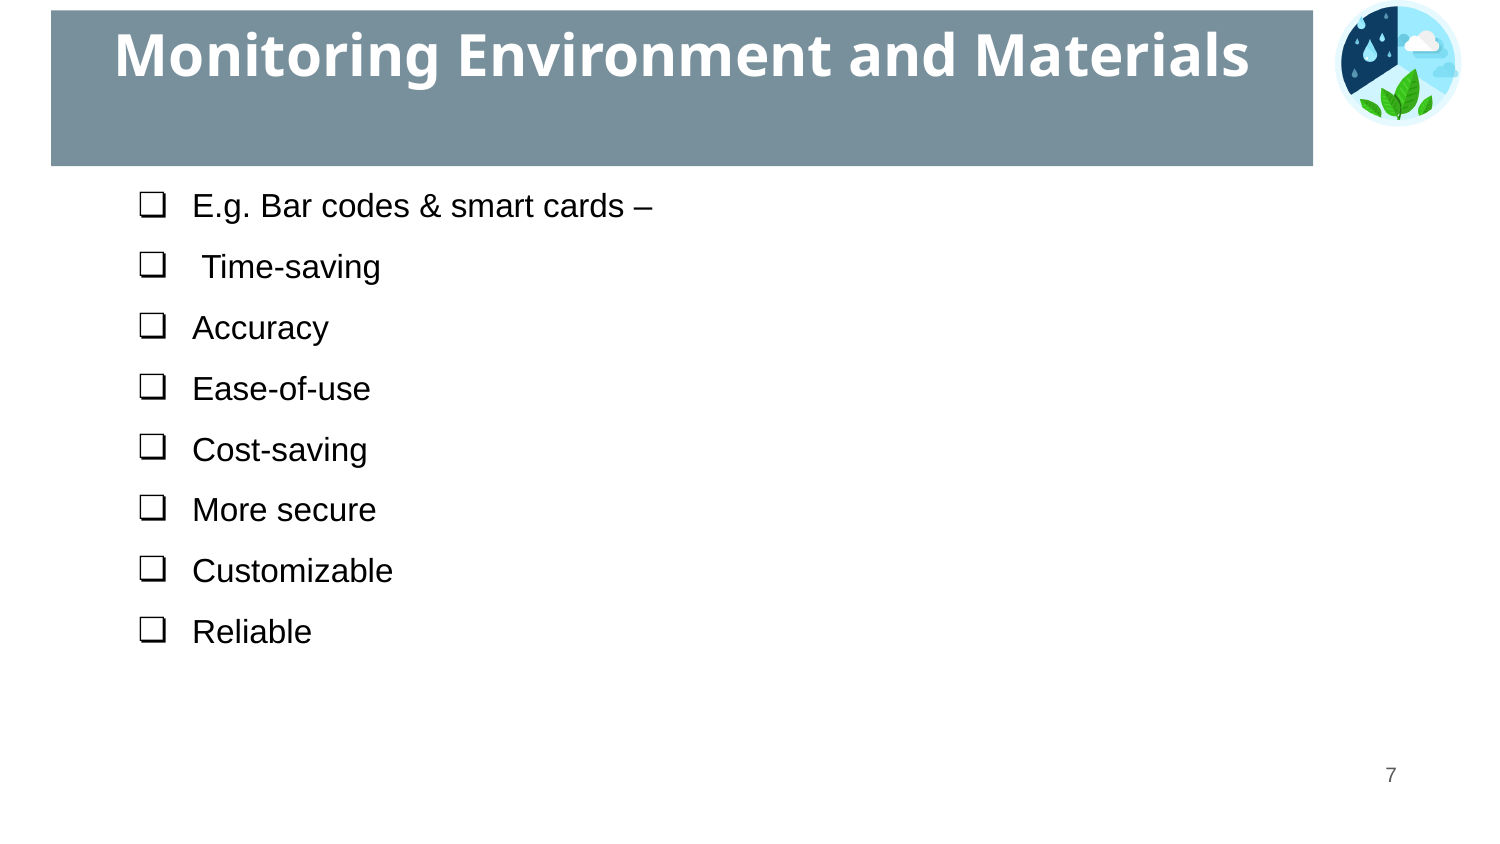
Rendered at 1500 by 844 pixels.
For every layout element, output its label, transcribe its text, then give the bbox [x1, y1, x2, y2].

picture [1334, 0, 1462, 127]
slide_number ‹#› [1334, 751, 1412, 797]
text_box E.g. Bar codes & smart cards – Time-saving Accuracy Ease-of-use Cost-saving More secure Customizable Reliable [102, 169, 1378, 665]
title Monitoring Environment and Materials [51, 10, 1314, 167]
